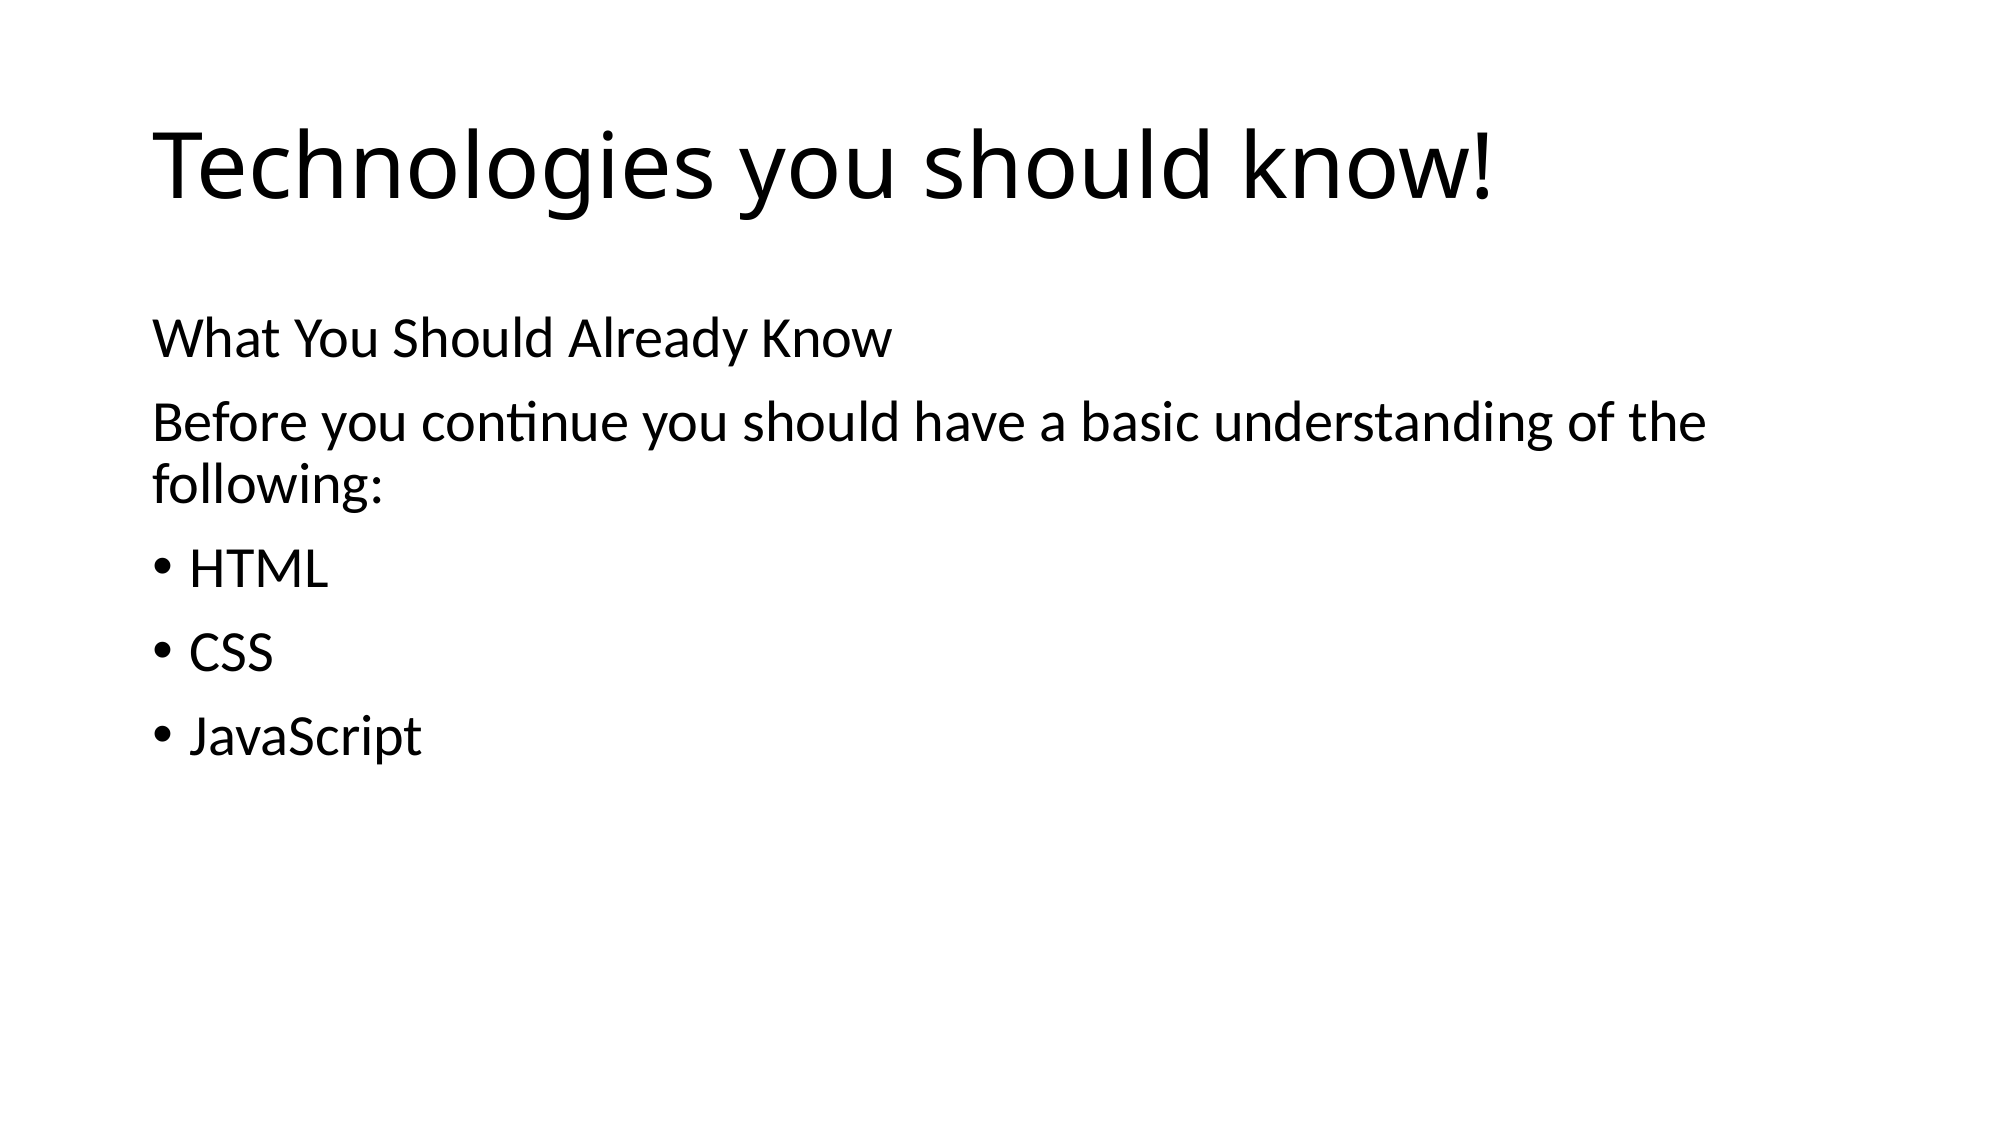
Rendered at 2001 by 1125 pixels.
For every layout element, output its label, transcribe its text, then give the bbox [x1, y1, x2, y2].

list What You Should Already Know Before you continue you should have a basic understanding of the following: HTML CSS JavaScript [137, 299, 1863, 1014]
title Technologies you should know! [137, 59, 1863, 278]
